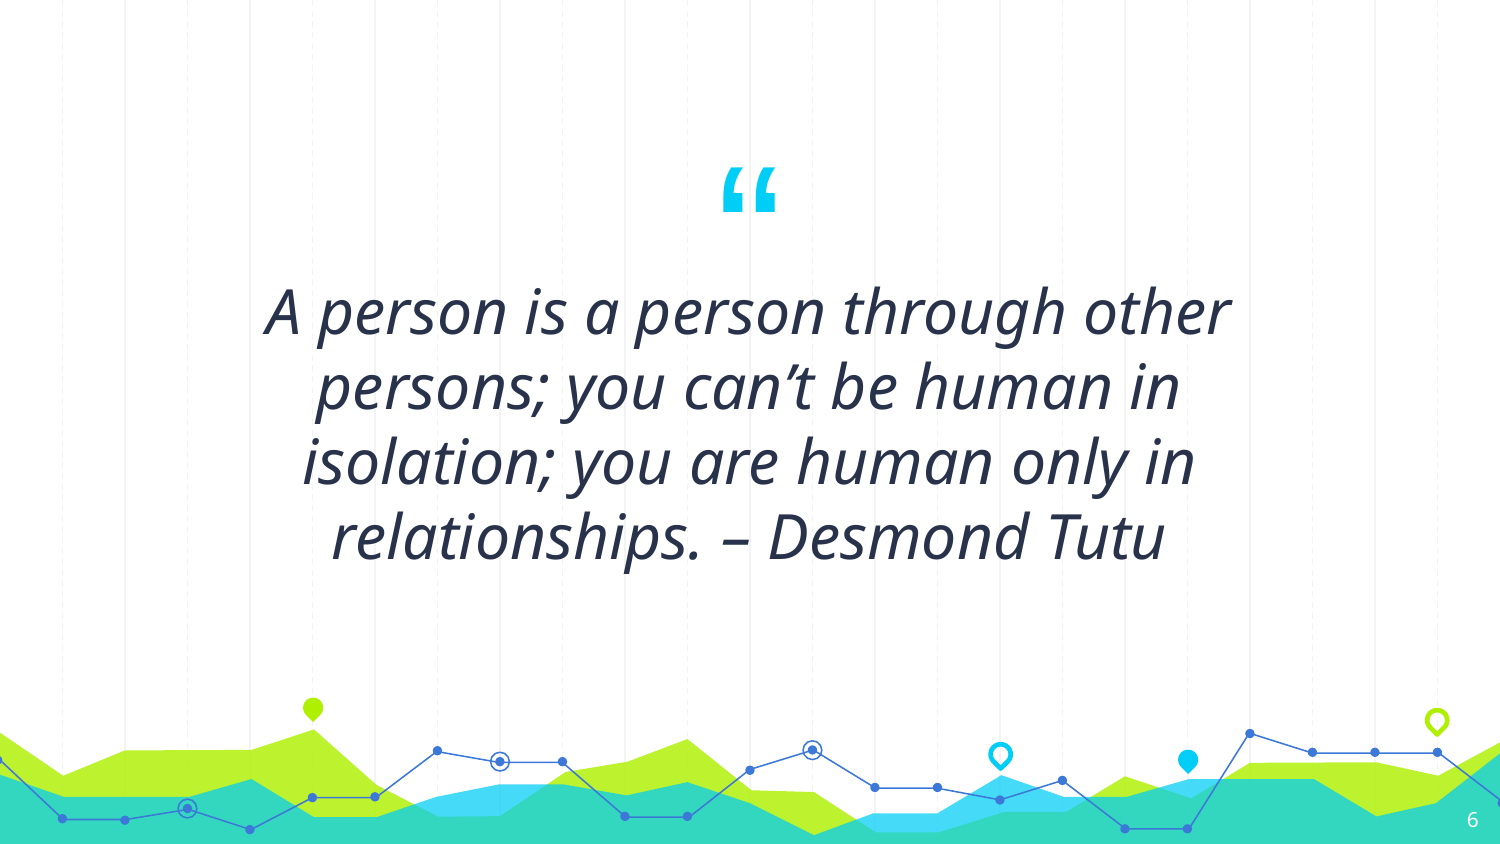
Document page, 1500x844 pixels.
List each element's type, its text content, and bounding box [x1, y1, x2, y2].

list A person is a person through other persons; you can’t be human in isolation; you are human only in relationships. – Desmond Tutu [249, 354, 1251, 490]
slide_number 6 [1403, 791, 1494, 844]
